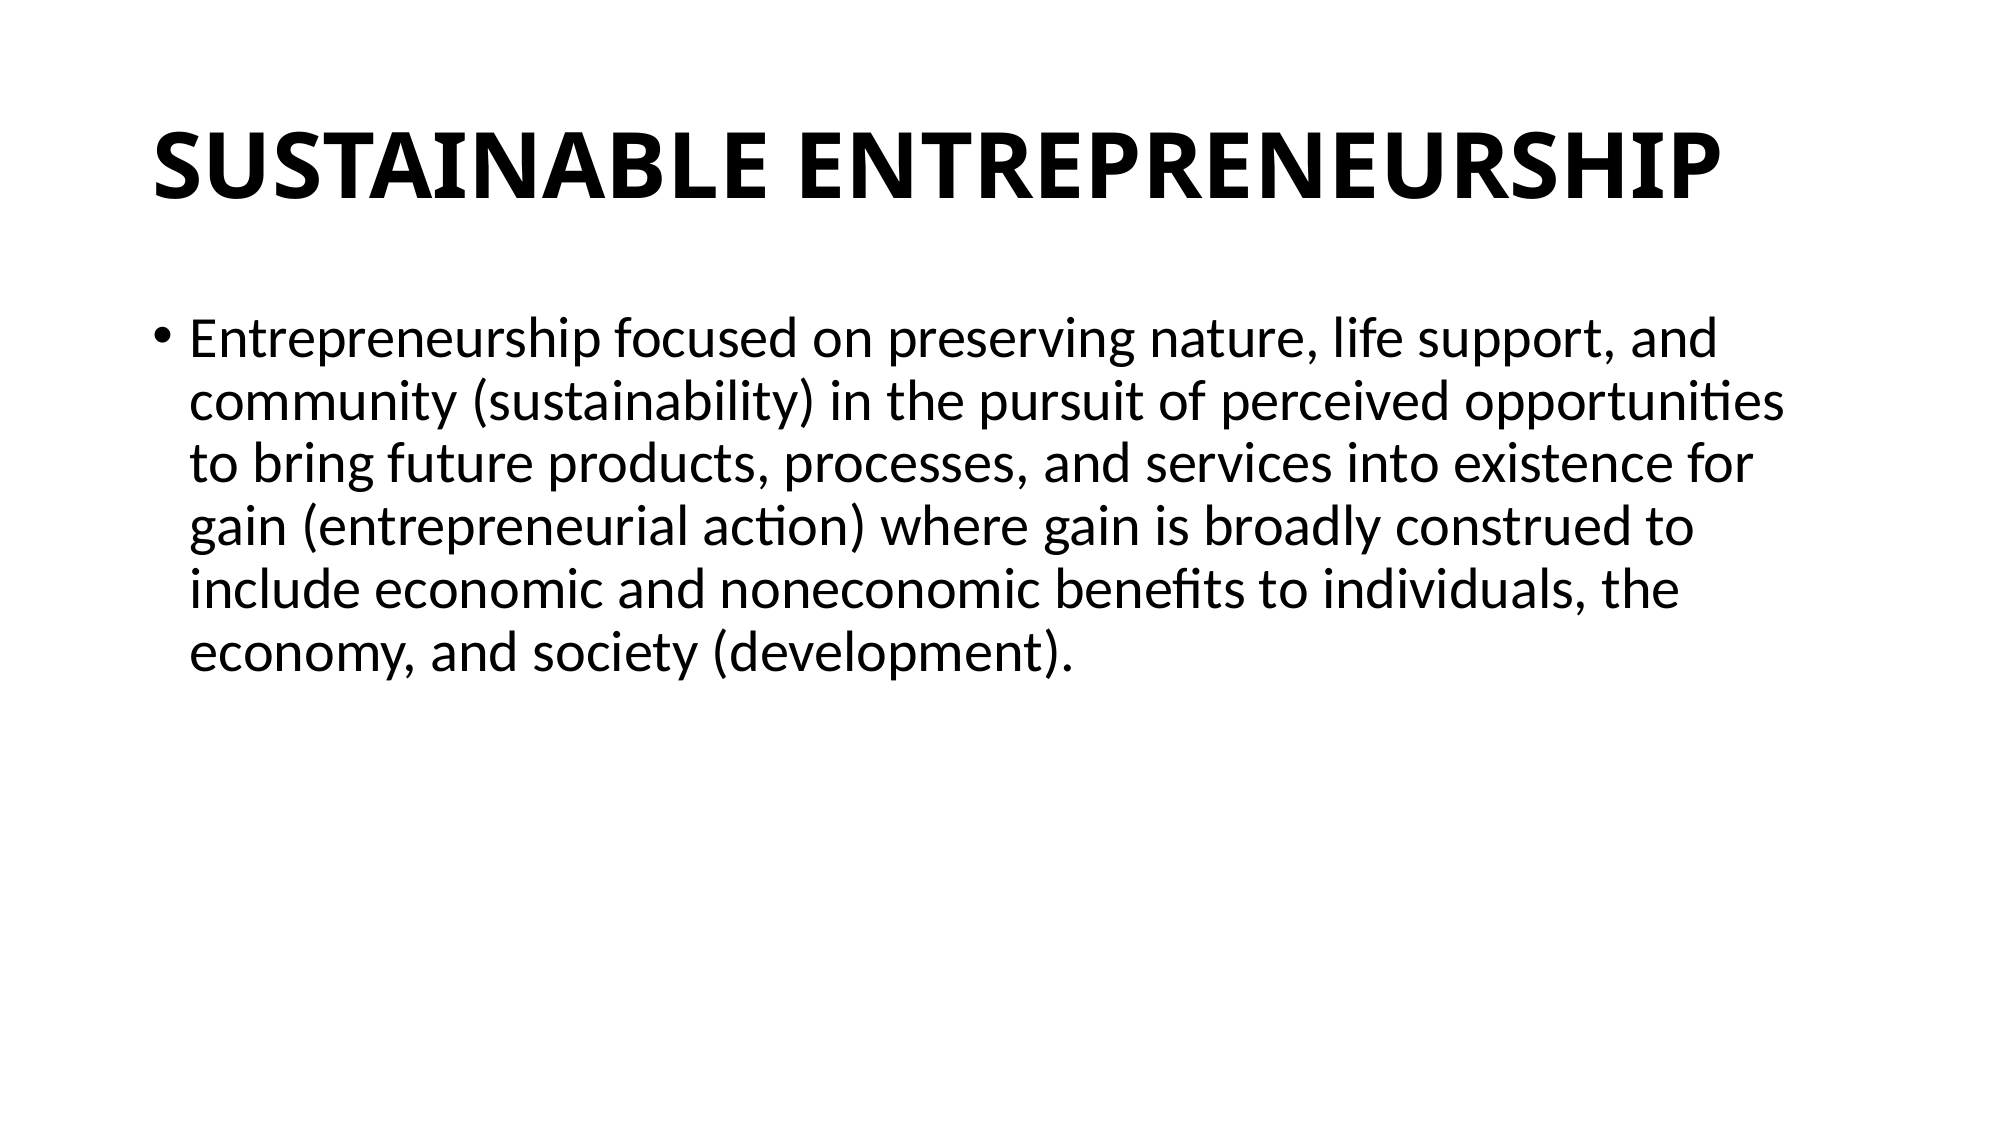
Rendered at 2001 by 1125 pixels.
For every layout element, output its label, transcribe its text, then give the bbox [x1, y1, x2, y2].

list Entrepreneurship focused on preserving nature, life support, and community (sustainability) in the pursuit of perceived opportunities to bring future products, processes, and services into existence for gain (entrepreneurial action) where gain is broadly construed to include economic and noneconomic benefits to individuals, the economy, and society (development). [137, 299, 1863, 1014]
title SUSTAINABLE ENTREPRENEURSHIP [137, 59, 1863, 278]
